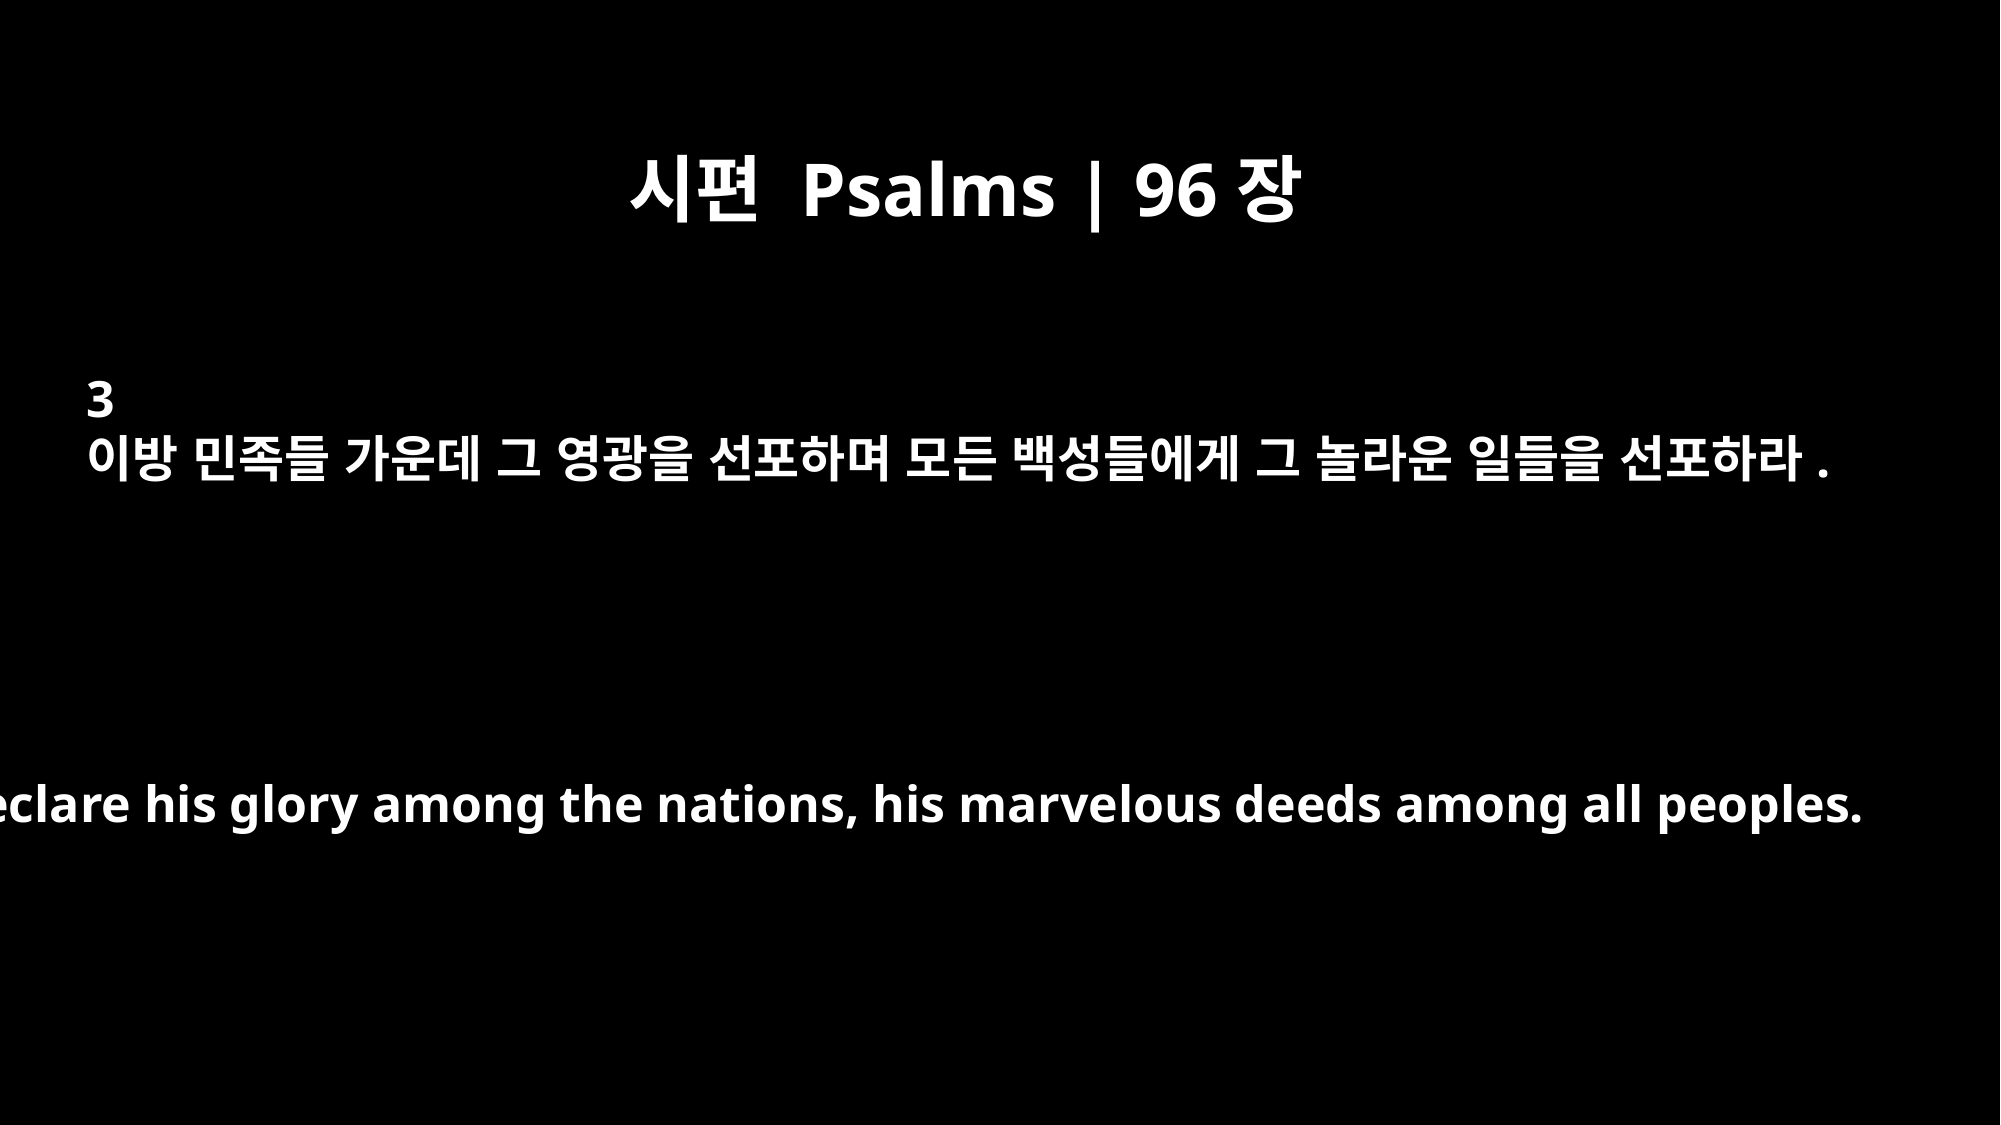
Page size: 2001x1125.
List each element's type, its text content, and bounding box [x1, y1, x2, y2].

text_box Declare his glory among the nations, his marvelous deeds among all peoples. [0, 764, 1880, 840]
text_box 3 이방 민족들 가운데 그 영광을 선포하며 모든 백성들에게 그 놀라운 일들을 선포하라. [71, 359, 1846, 495]
text_box 시편 Psalms | 96장 [613, 136, 1319, 239]
